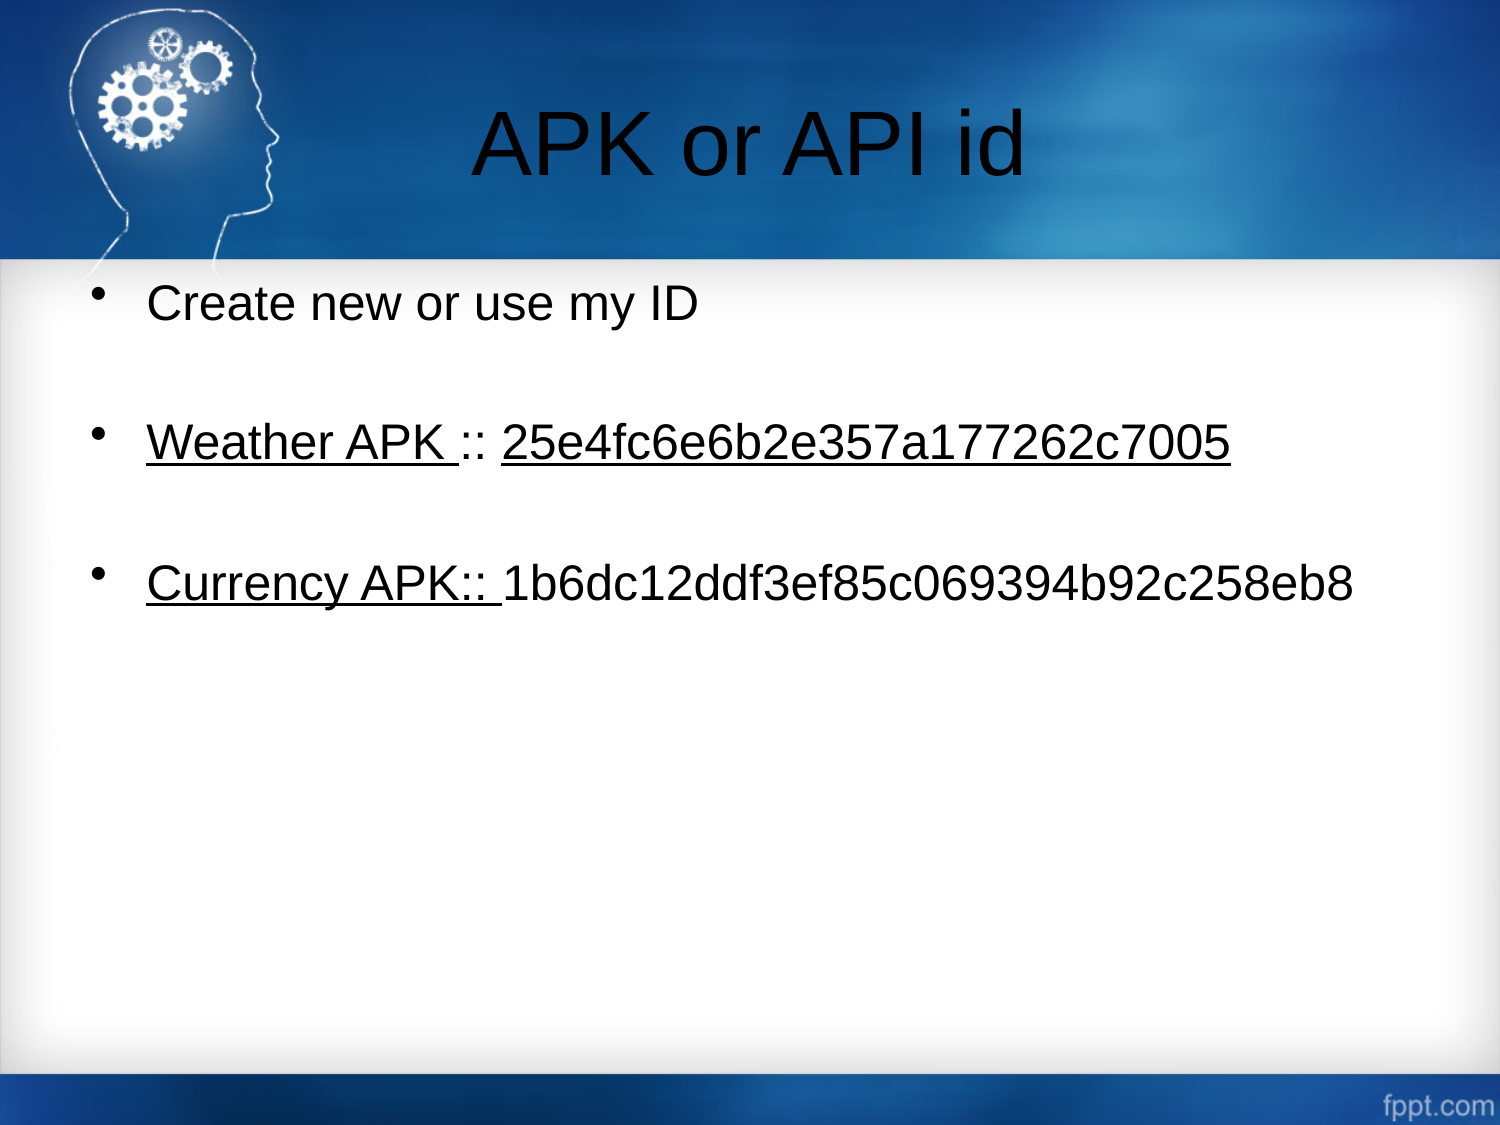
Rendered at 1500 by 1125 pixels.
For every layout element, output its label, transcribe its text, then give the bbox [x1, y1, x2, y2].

title APK or API id [75, 45, 1425, 233]
list Create new or use my ID Weather APK :: 25e4fc6e6b2e357a177262c7005 Currency APK:: 1b6dc12ddf3ef85c069394b92c258eb8 [75, 262, 1425, 1005]
picture [0, 0, 1500, 1125]
